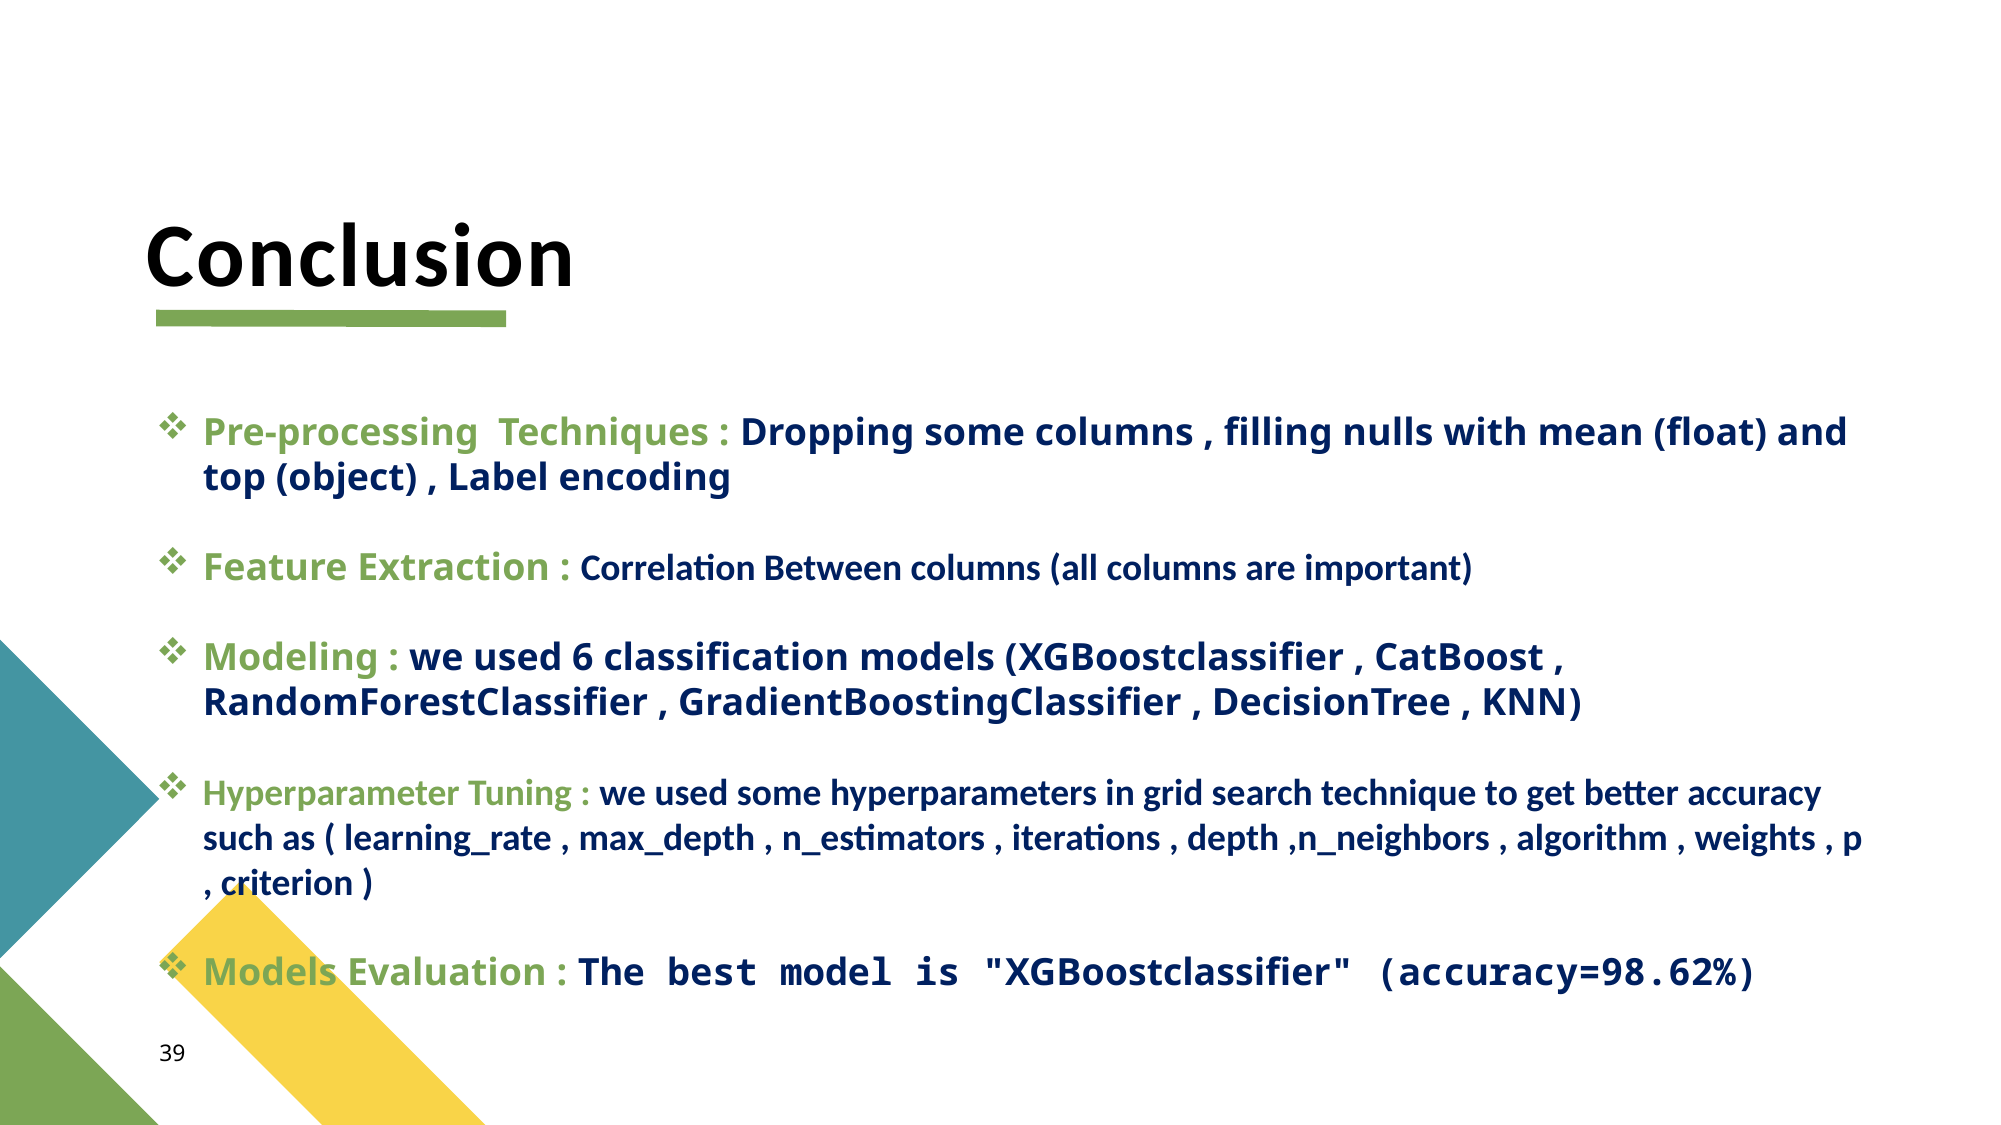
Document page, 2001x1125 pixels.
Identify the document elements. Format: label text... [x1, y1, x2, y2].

text_box Pre-processing Techniques : Dropping some columns , filling nulls with mean (float) and top (object) , Label encoding Feature Extraction : Correlation Between columns (all columns are important) Modeling : we used 6 classification models (XGBoostclassifier , CatBoost , RandomForestClassifier , GradientBoostingClassifier , DecisionTree , KNN) Hyperparameter Tuning : we used some hyperparameters in grid search technique to get better accuracy such as ( learning_rate , max_depth , n_estimators , iterations , depth ,n_neighbors , algorithm , weights , p , criterion ) Models Evaluation : The best model is "XGBoostclassifier" (accuracy=98.62%) [141, 400, 1886, 1125]
title Conclusion [146, 206, 1419, 400]
